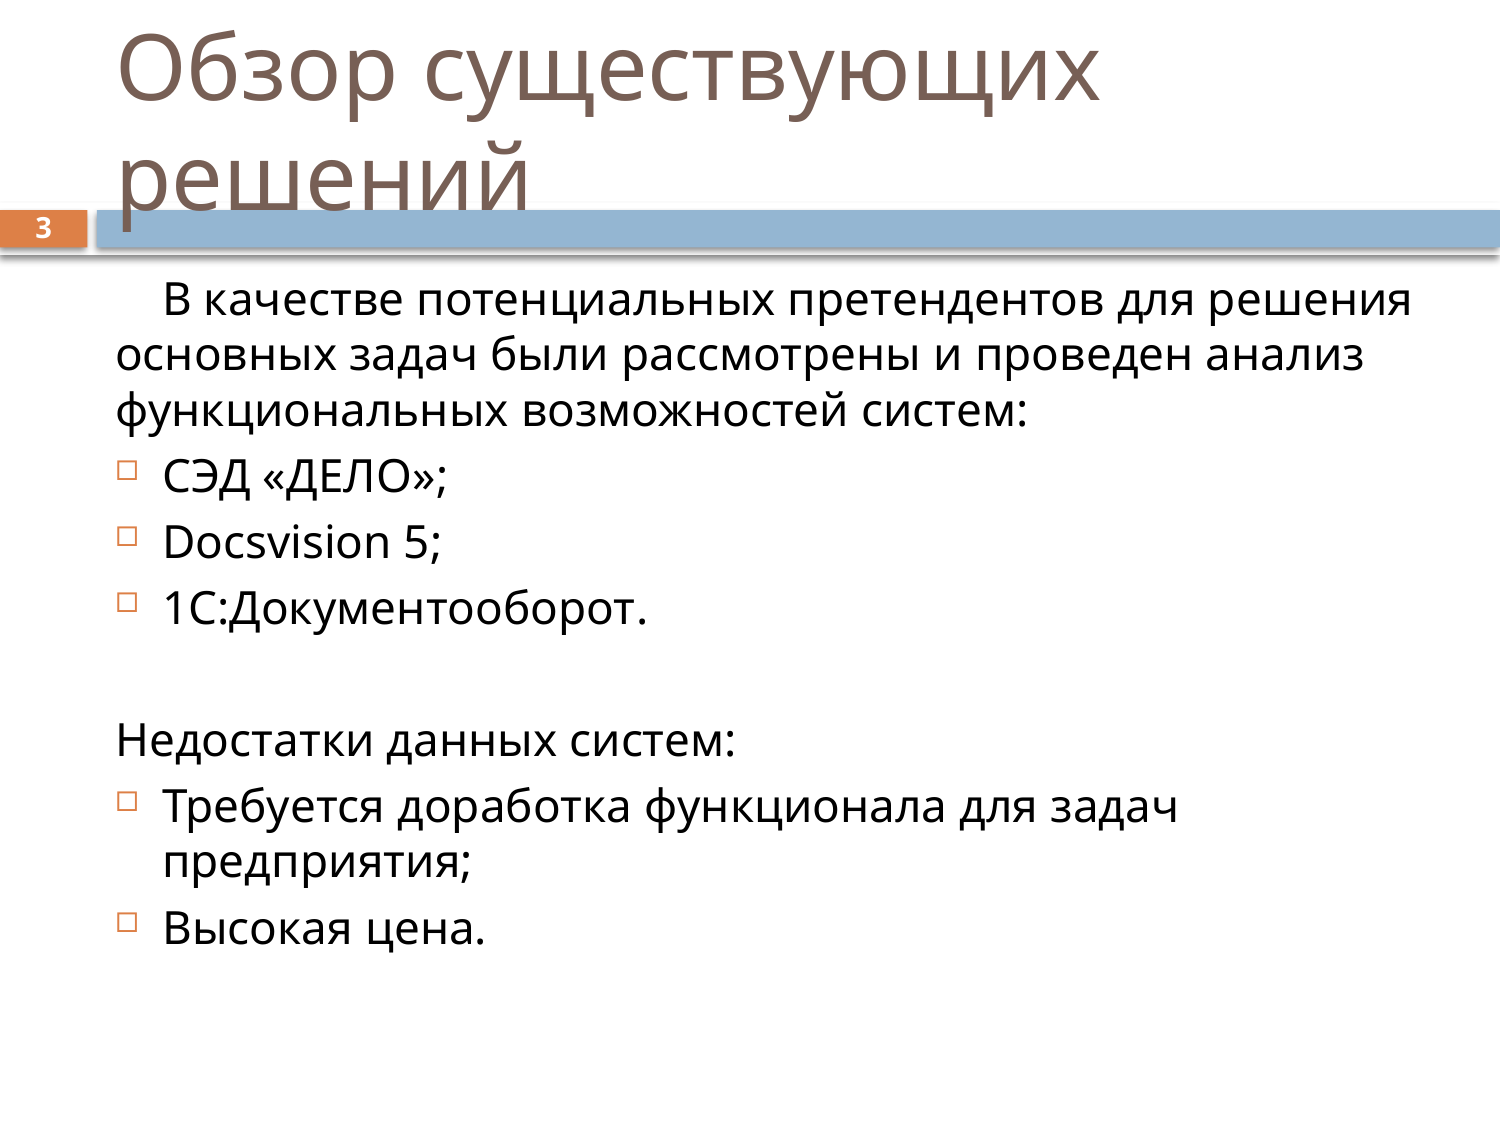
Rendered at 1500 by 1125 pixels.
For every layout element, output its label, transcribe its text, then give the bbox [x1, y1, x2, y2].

slide_number 3 [0, 208, 88, 249]
list В качестве потенциальных претендентов для решения основных задач были рассмотрены и проведен анализ функциональных возможностей систем: СЭД «ДЕЛО»; Docsvision 5; 1С:Документооборот. Недостатки данных систем: Требуется доработка функционала для задач предприятия; Высокая цена. [100, 262, 1438, 1000]
title Обзор существующих решений [100, 37, 1438, 200]
